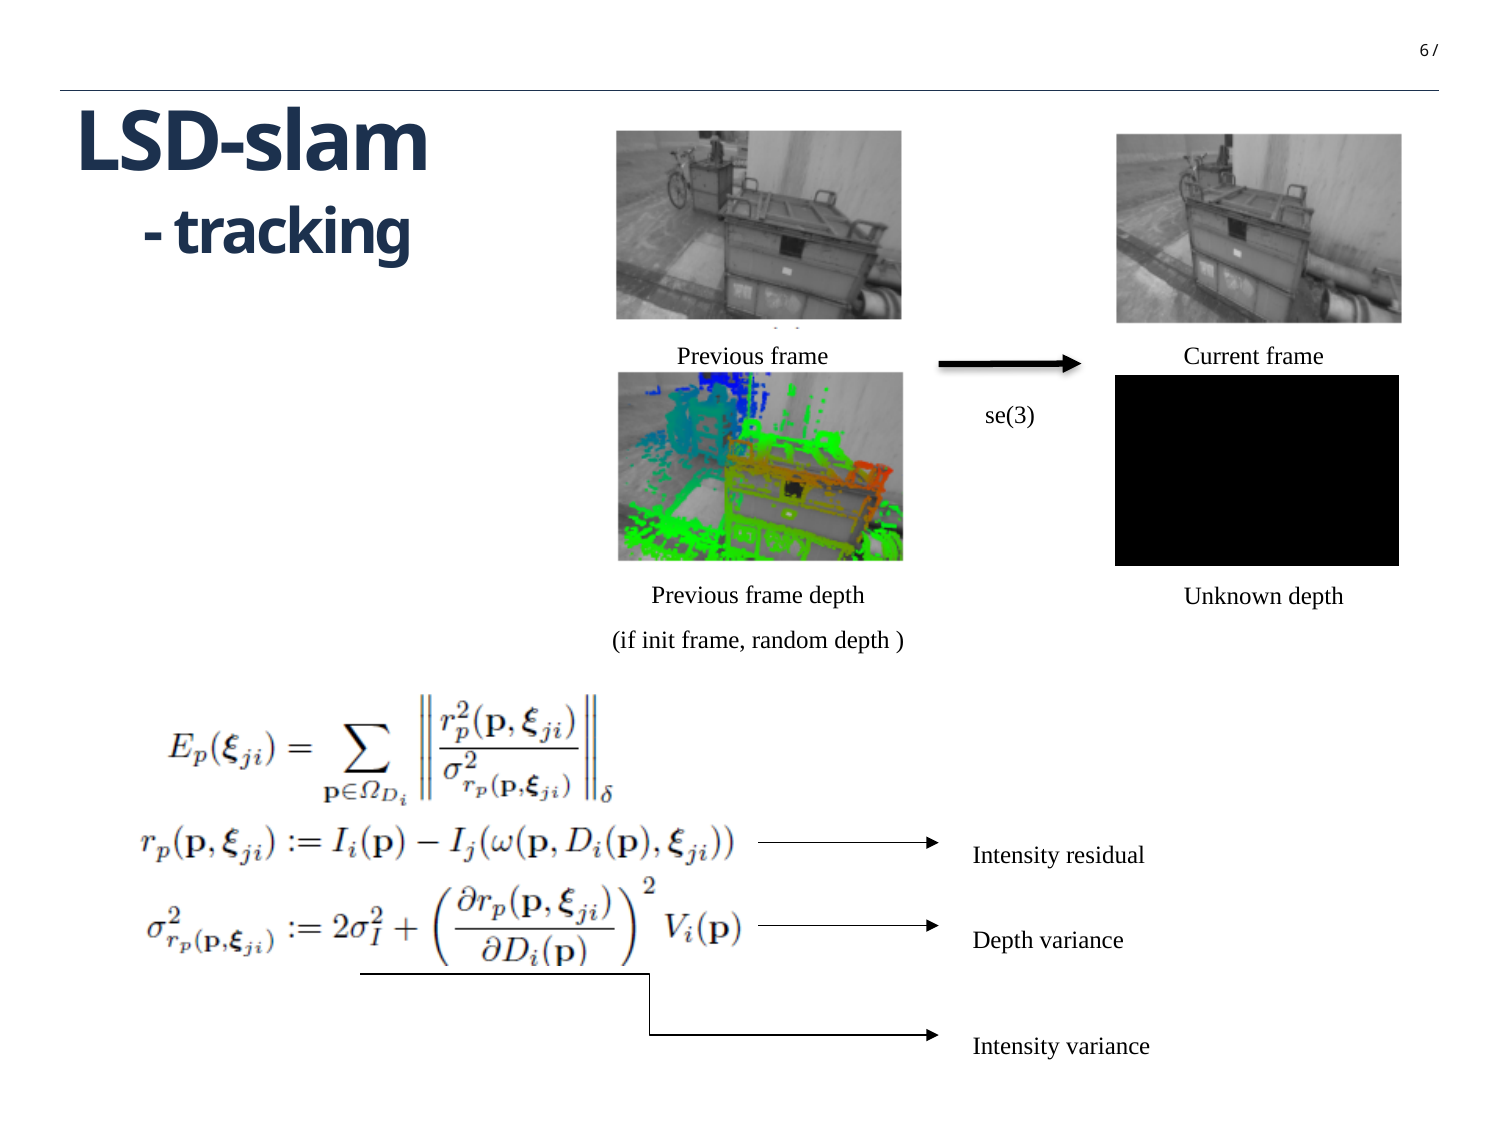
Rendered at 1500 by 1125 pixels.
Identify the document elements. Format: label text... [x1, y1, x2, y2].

picture [608, 363, 908, 569]
text_box Intensity residual [957, 816, 1353, 876]
picture [603, 120, 908, 329]
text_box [360, 973, 939, 1036]
text_box Current frame [1059, 316, 1454, 377]
text_box 6 / [1193, 32, 1454, 70]
text_box [1111, 371, 1403, 570]
picture [1112, 128, 1406, 328]
picture [128, 692, 748, 966]
text_box Previous frame depth (if init frame, random depth ) [561, 555, 956, 661]
text_box se(3) [913, 375, 1129, 436]
title LSD-slam [59, 95, 1335, 186]
text_box Depth variance [957, 901, 1353, 961]
text_box - tracking [128, 180, 491, 276]
text_box Intensity variance [957, 1007, 1353, 1068]
text_box Unknown depth [1066, 557, 1462, 617]
text_box Previous frame [558, 316, 953, 377]
